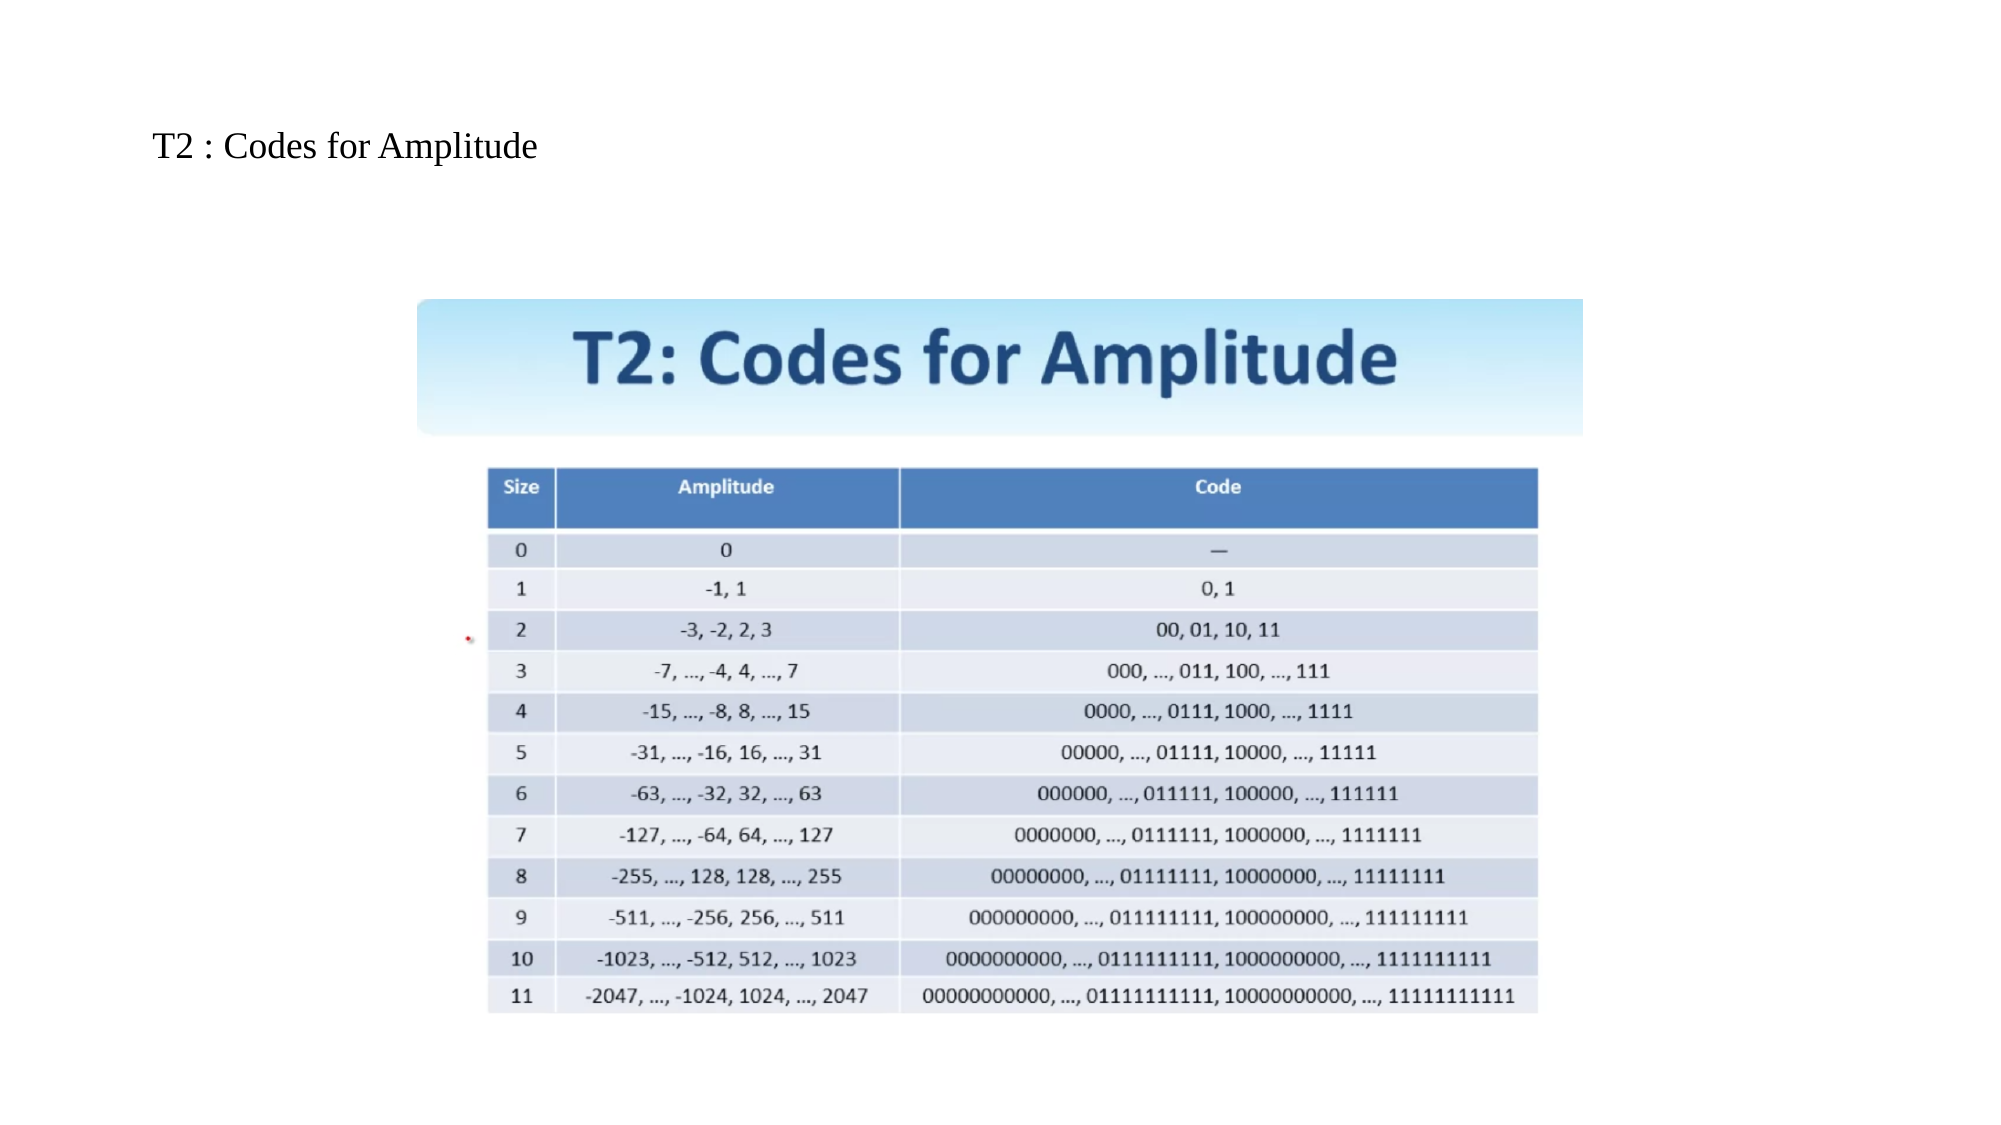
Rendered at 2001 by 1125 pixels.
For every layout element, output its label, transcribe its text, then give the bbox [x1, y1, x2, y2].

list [417, 299, 1583, 1014]
title T2 : Codes for Amplitude [137, 59, 1863, 278]
